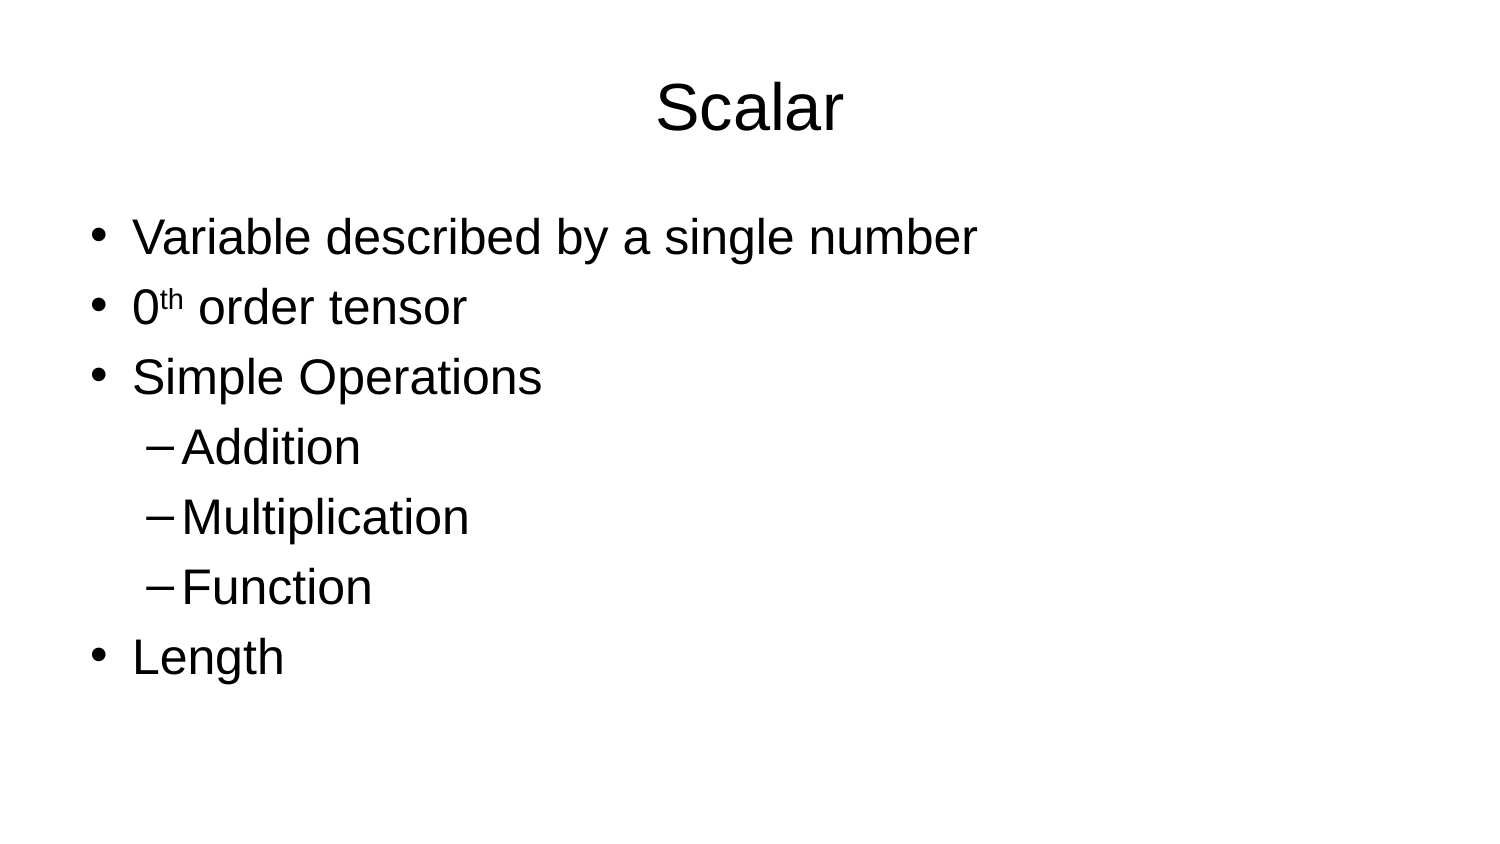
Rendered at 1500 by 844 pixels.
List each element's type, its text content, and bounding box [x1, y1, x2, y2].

list Variable described by a single number 0th order tensor Simple Operations Addition Multiplication Function Length [75, 196, 1425, 754]
title Scalar [75, 33, 1425, 175]
